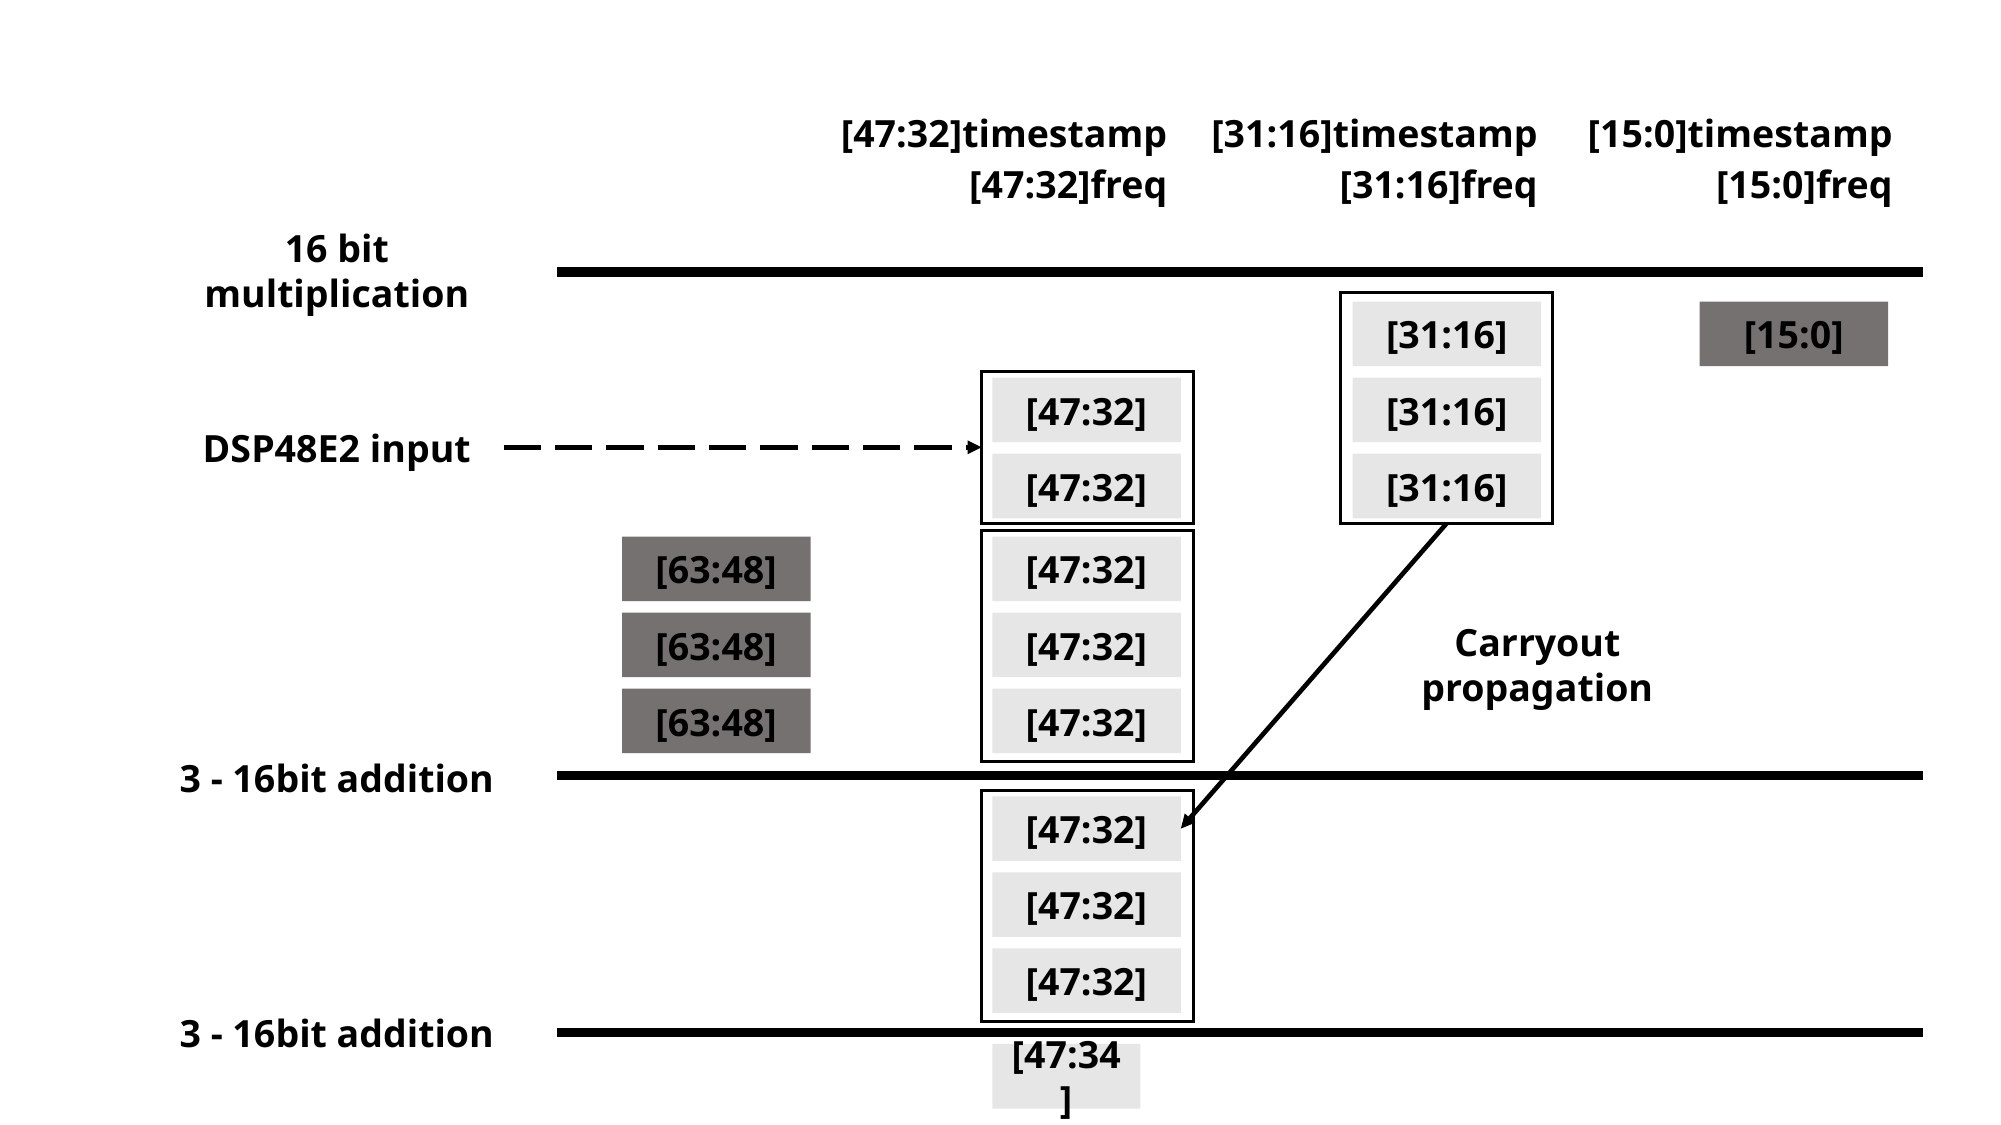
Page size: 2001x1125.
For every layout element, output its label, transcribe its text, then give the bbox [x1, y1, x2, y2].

text_box [47:32]timestamp [822, 109, 1183, 155]
text_box 16 bit multiplication [134, 246, 540, 293]
text_box Carryout propagation [1447, 640, 1757, 687]
text_box [15:0]freq [1673, 160, 1909, 207]
text_box [31:16]timestamp [1193, 109, 1554, 155]
text_box [47:34] [991, 1043, 1141, 1110]
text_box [1180, 523, 1447, 775]
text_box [1180, 776, 1447, 829]
text_box [981, 789, 1195, 1022]
text_box [1340, 291, 1554, 524]
text_box DSP48E2 input [169, 424, 505, 471]
text_box [63:48] [621, 612, 812, 678]
text_box 3 - 16bit addition [134, 1009, 540, 1056]
text_box [15:0]timestamp [1563, 109, 1909, 155]
text_box 3 - 16bit addition [134, 754, 540, 801]
text_box [15:0] [1699, 301, 1889, 367]
text_box [63:48] [621, 688, 812, 754]
text_box [63:48] [621, 536, 812, 602]
text_box [47:32]freq [948, 160, 1183, 207]
text_box [981, 529, 1180, 762]
text_box [981, 370, 1195, 524]
text_box [31:16]freq [1318, 160, 1554, 207]
